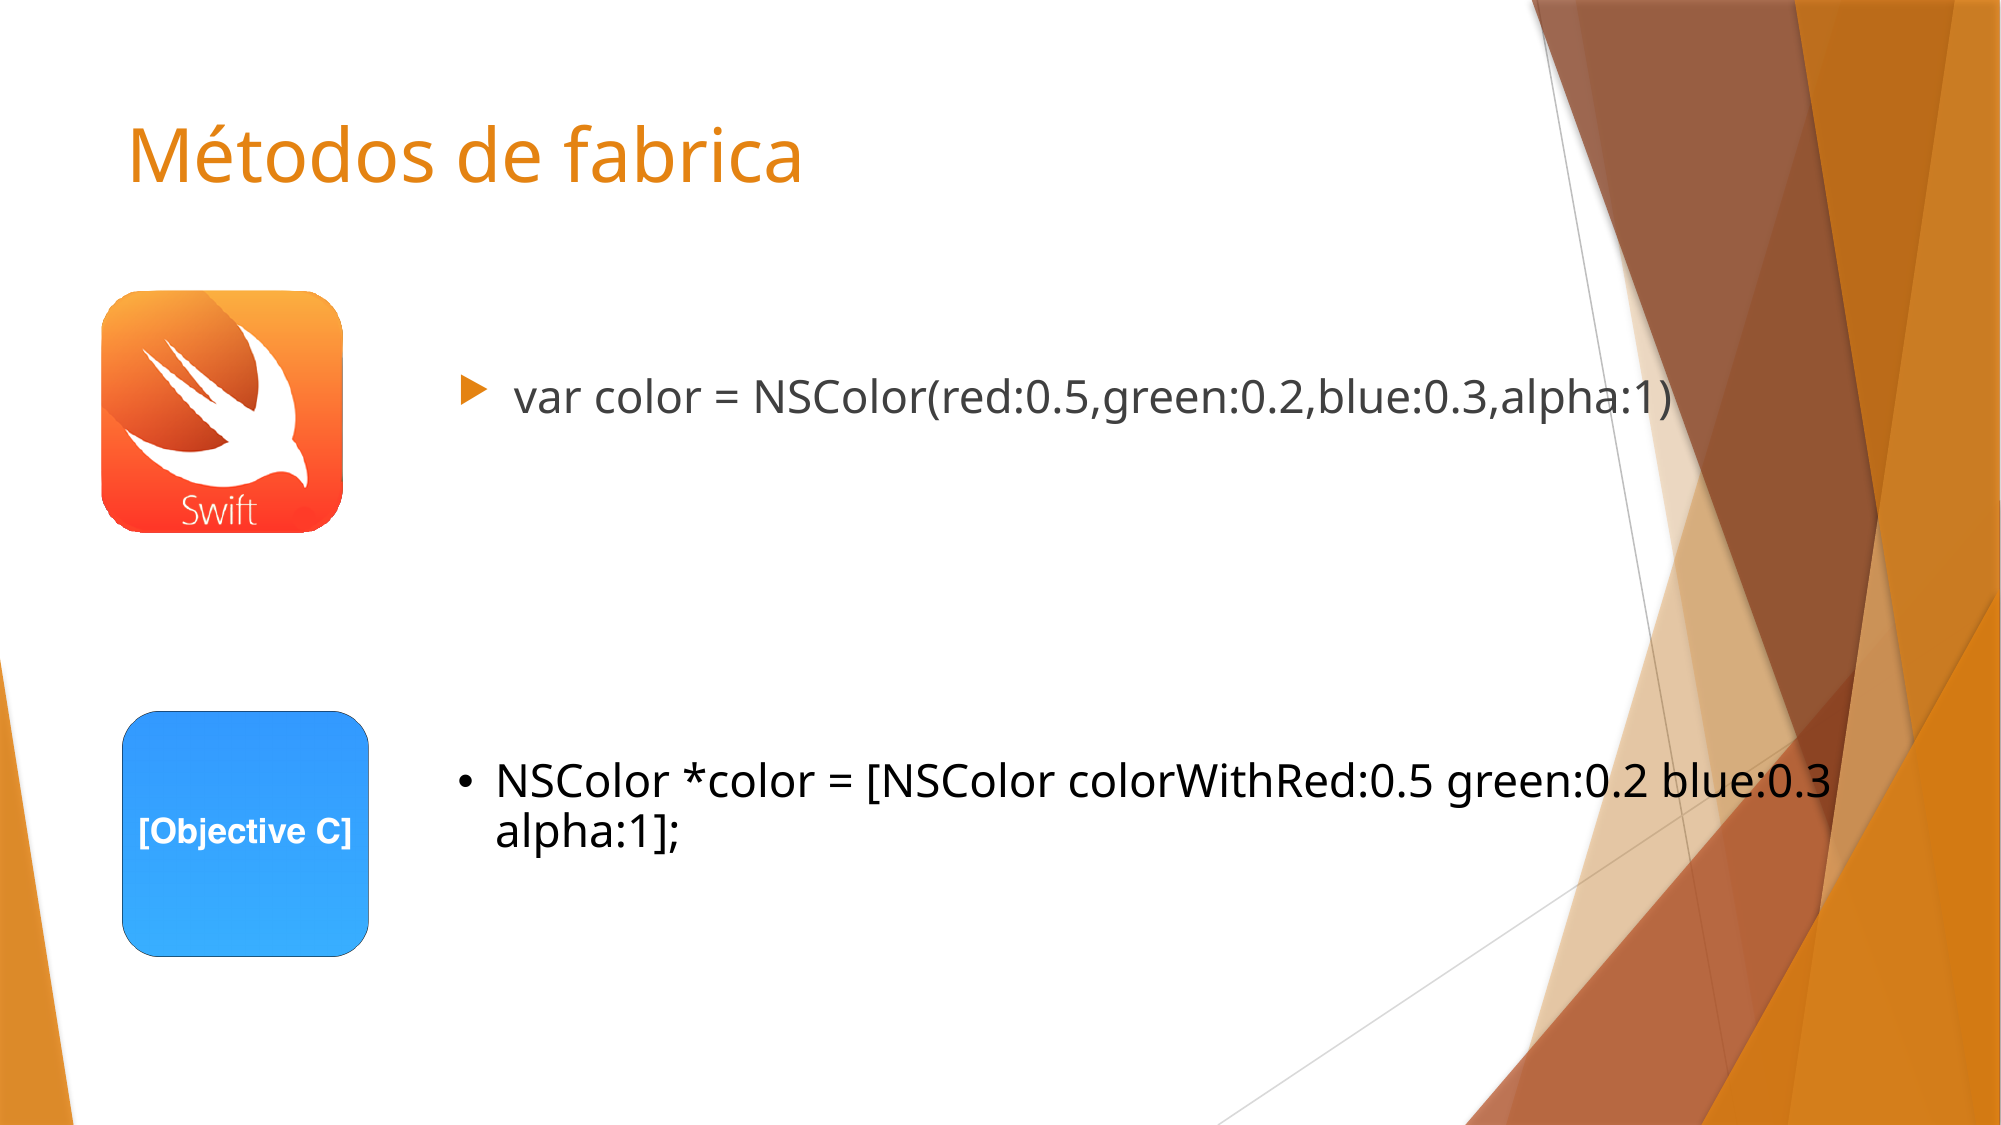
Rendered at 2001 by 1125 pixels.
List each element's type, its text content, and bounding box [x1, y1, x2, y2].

picture [27, 271, 411, 552]
text_box NSColor *color = [NSColor colorWithRed:0.5 green:0.2 blue:0.3 alpha:1]; [442, 750, 1863, 899]
title Métodos de fabrica [111, 99, 1522, 317]
list var color = NSColor(red:0.5,green:0.2,blue:0.3,alpha:1) [442, 360, 1863, 463]
picture [122, 710, 369, 959]
